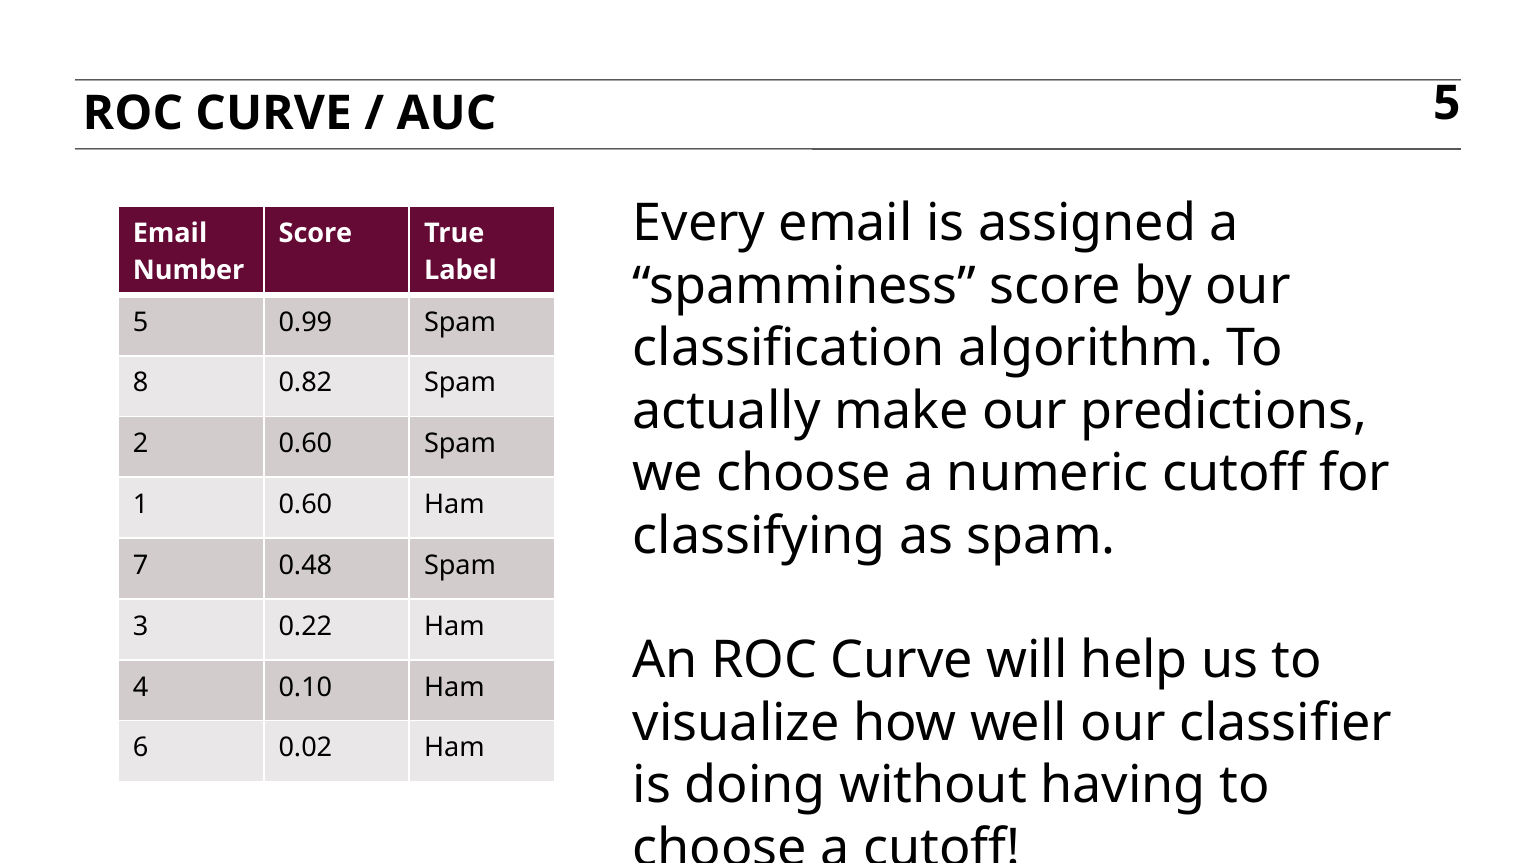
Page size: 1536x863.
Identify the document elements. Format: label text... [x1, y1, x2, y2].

table_cell 2 [119, 417, 263, 476]
table_cell 4 [119, 661, 263, 720]
table_header Email Number [119, 207, 263, 292]
table_cell Spam [410, 298, 554, 355]
table_cell 0.10 [265, 661, 408, 720]
table_header Score [265, 207, 408, 292]
table_cell 0.02 [265, 721, 408, 781]
list ROC Curve / AUC [67, 81, 1118, 132]
text_box Every email is assigned a “spamminess” score by our classification algorithm. To actually make our predictions, we choose a numeric cutoff for classifying as spam. An ROC Curve will help us to visualize how well our classifier is doing without having to choose a cutoff! [617, 181, 1443, 863]
table_cell 0.60 [265, 478, 408, 537]
table_cell 0.99 [265, 298, 408, 355]
table_cell Spam [410, 417, 554, 476]
table_cell 6 [119, 721, 263, 781]
table_cell Ham [410, 600, 554, 659]
table_cell Ham [410, 721, 554, 781]
table_cell Ham [410, 661, 554, 720]
table_cell 1 [119, 478, 263, 537]
table_cell 0.22 [265, 600, 408, 659]
table_cell 0.48 [265, 539, 408, 598]
table_cell 0.60 [265, 417, 408, 476]
table_cell Spam [410, 539, 554, 598]
table_cell Spam [410, 357, 554, 416]
slide_number 5 [1419, 86, 1461, 138]
table_cell 7 [119, 539, 263, 598]
table_cell 8 [119, 357, 263, 416]
table_cell 5 [119, 298, 263, 355]
table_header True Label [410, 207, 554, 292]
table_cell Ham [410, 478, 554, 537]
table_cell 3 [119, 600, 263, 659]
table_cell 0.82 [265, 357, 408, 416]
